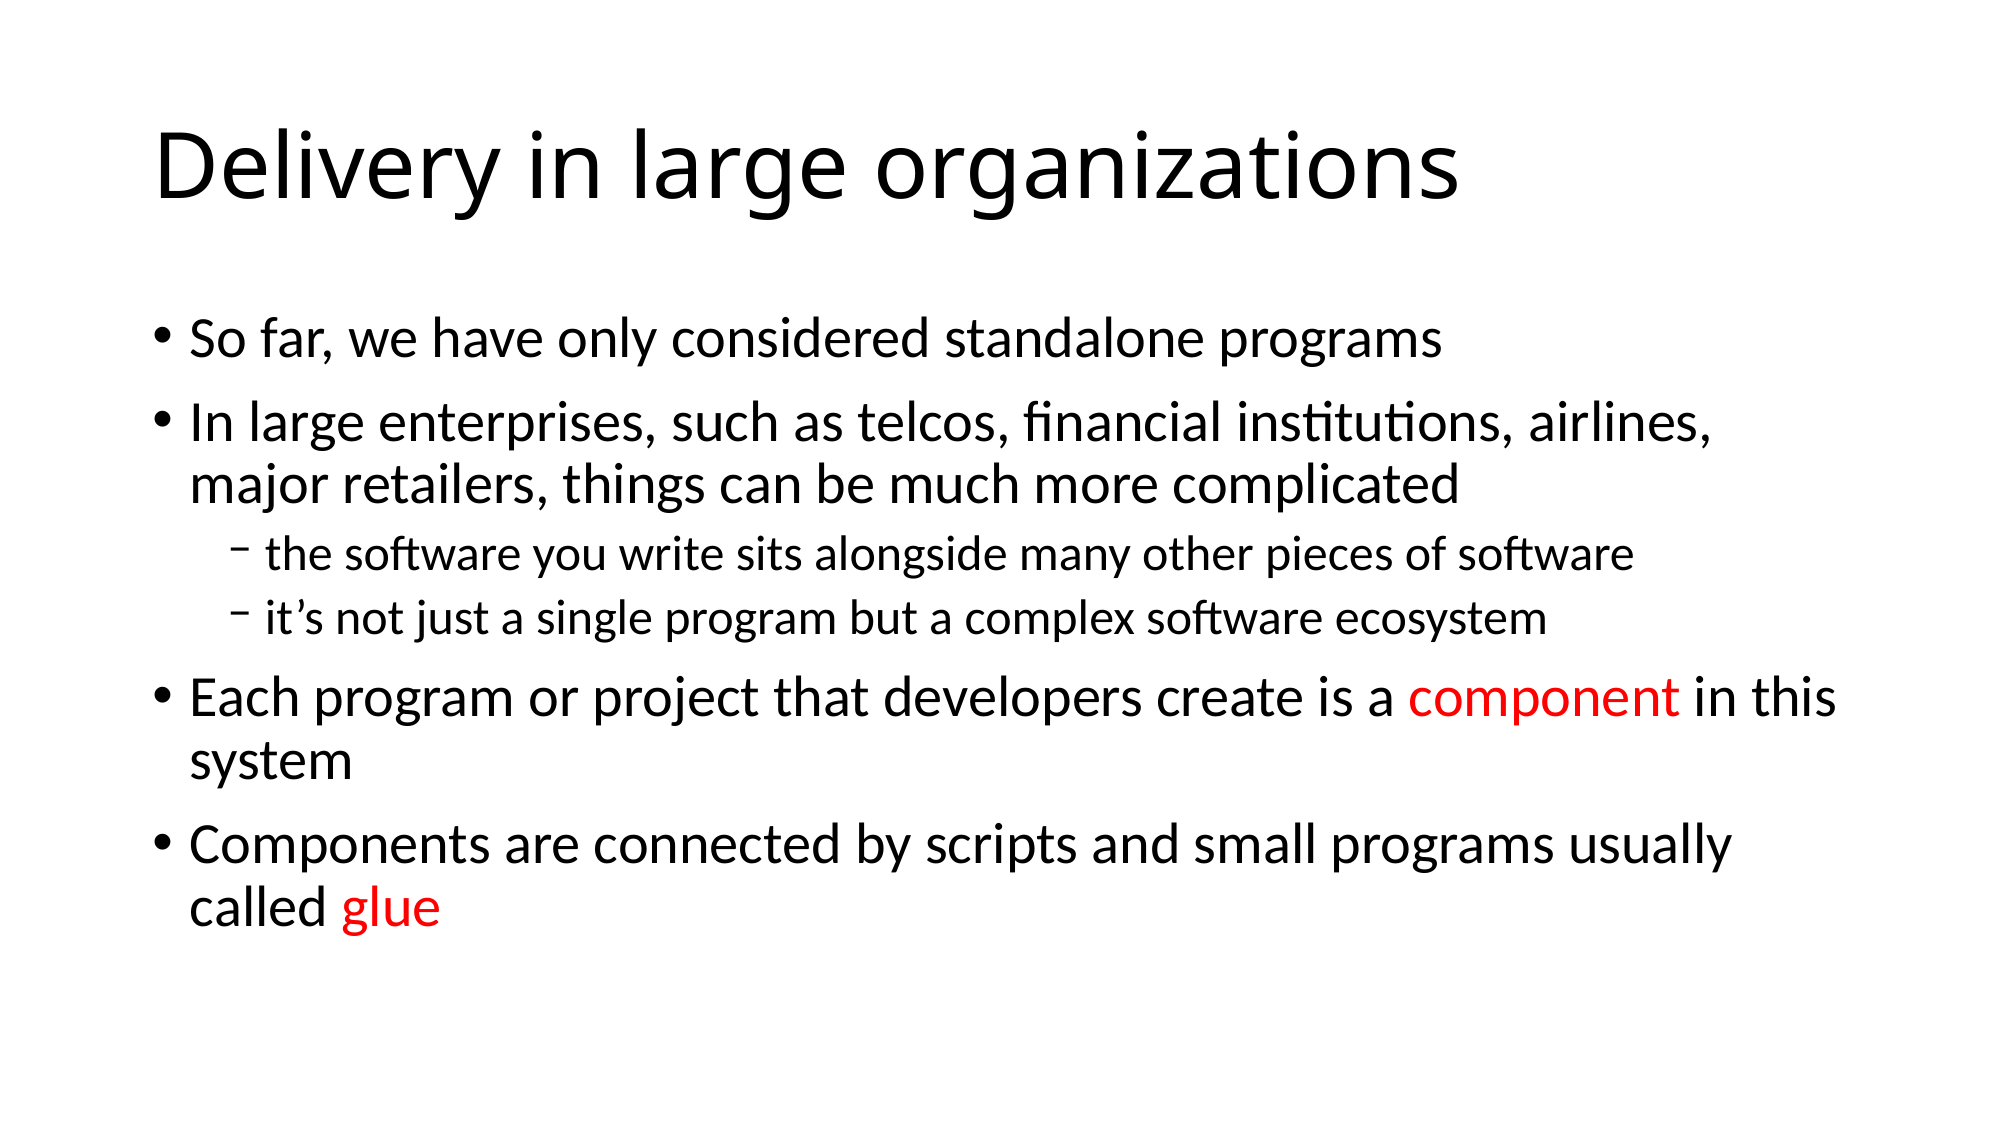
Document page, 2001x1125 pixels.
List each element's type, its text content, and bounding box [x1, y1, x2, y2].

title Delivery in large organizations [137, 59, 1863, 278]
list So far, we have only considered standalone programs In large enterprises, such as telcos, financial institutions, airlines, major retailers, things can be much more complicated the software you write sits alongside many other pieces of software it’s not just a single program but a complex software ecosystem Each program or project that developers create is a component in this system Components are connected by scripts and small programs usually called glue [137, 299, 1863, 1014]
